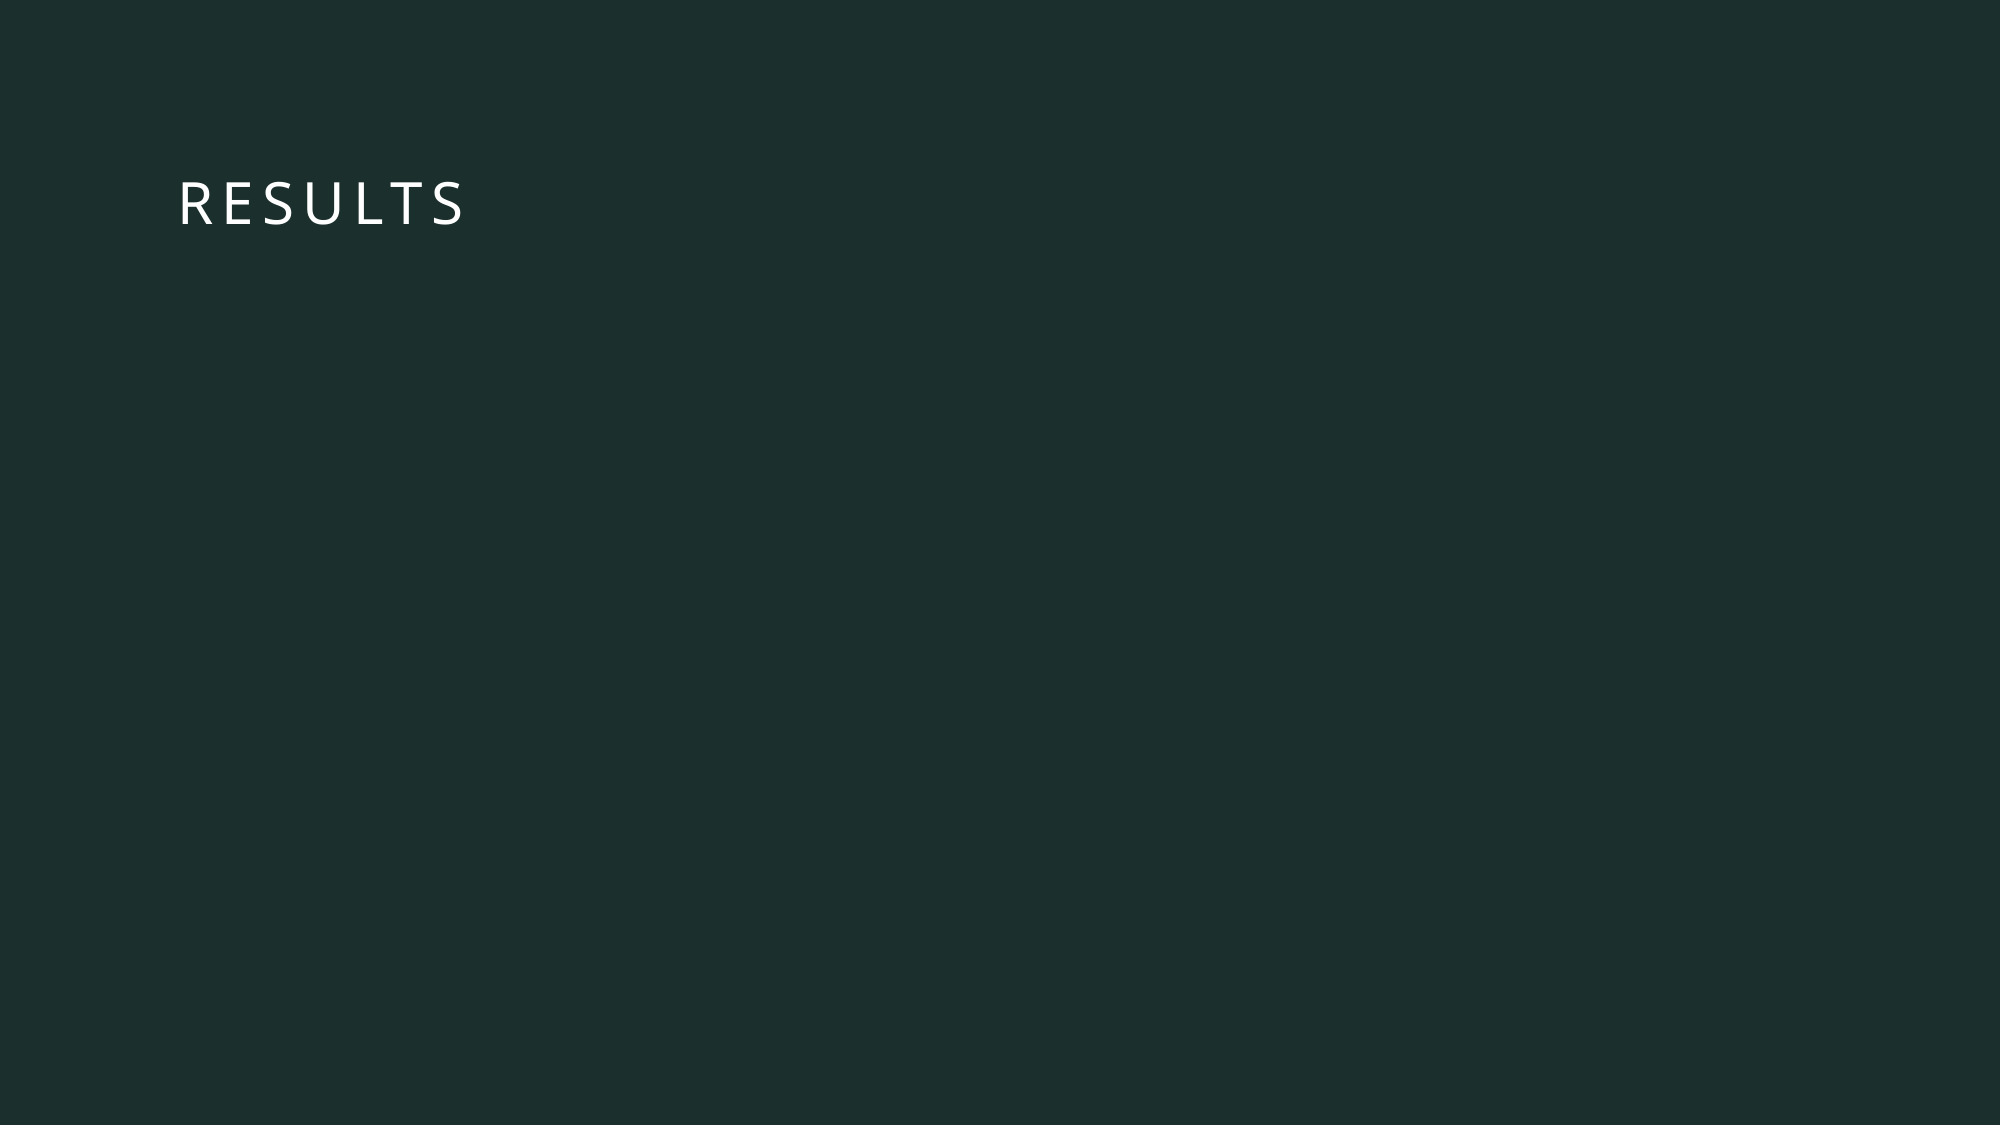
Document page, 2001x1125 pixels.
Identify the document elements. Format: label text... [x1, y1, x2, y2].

title Results [177, 165, 1822, 274]
